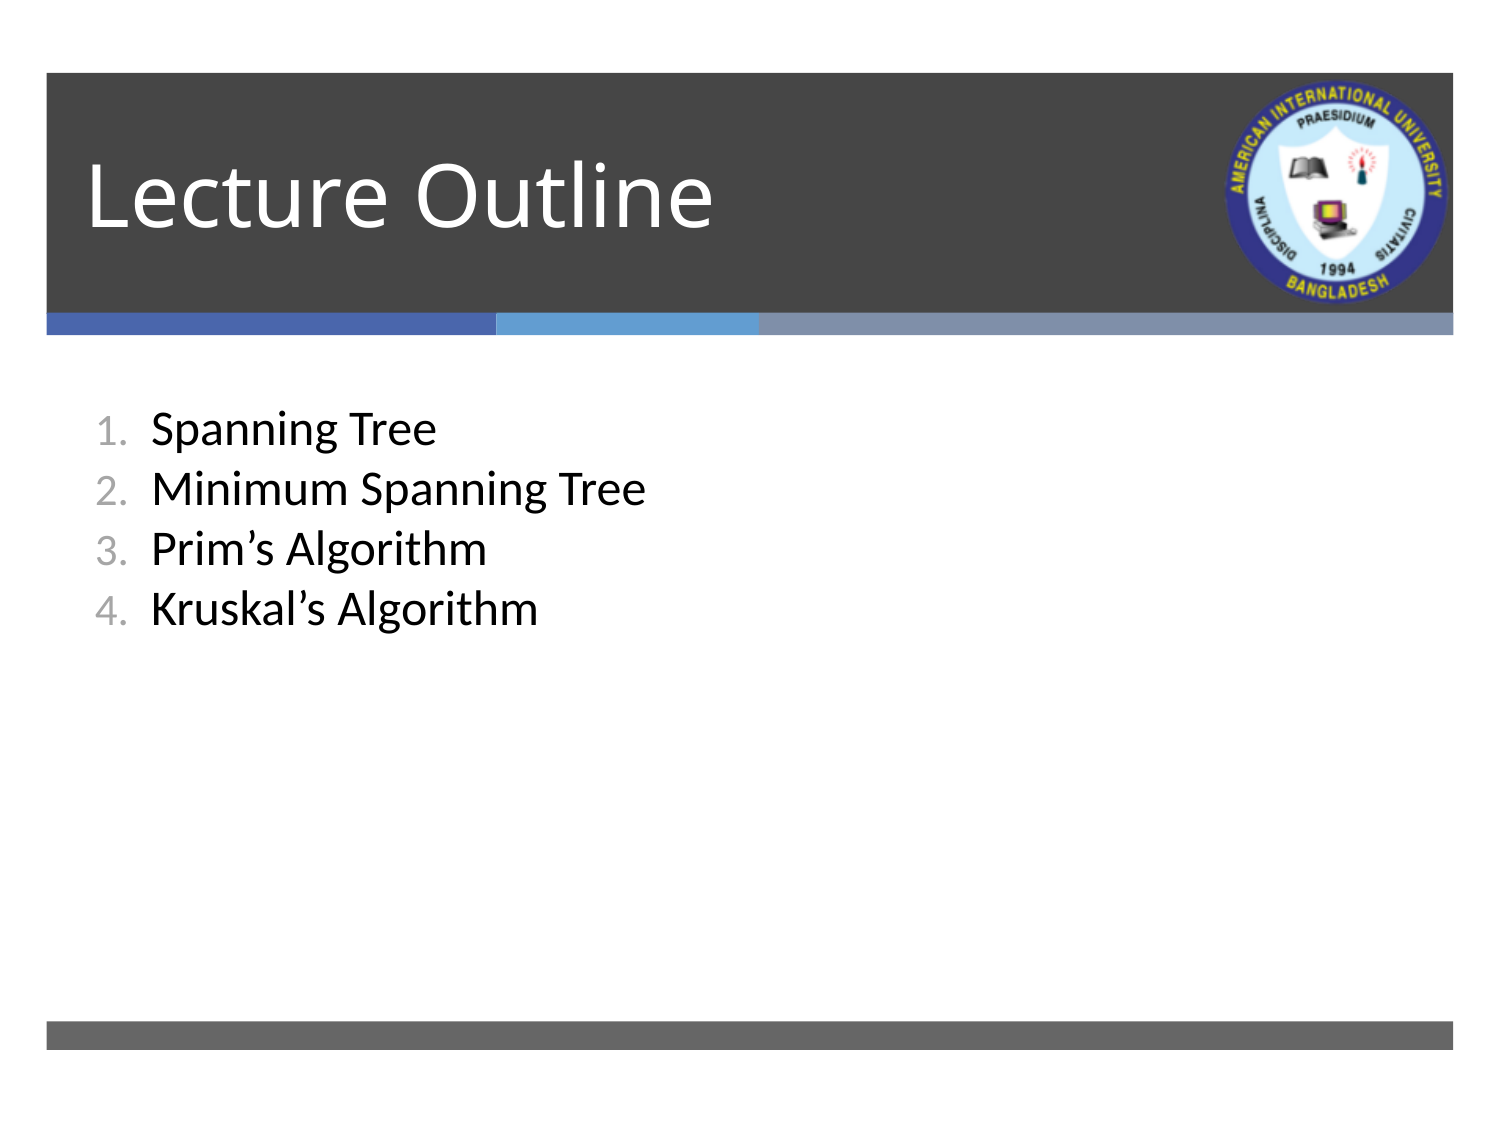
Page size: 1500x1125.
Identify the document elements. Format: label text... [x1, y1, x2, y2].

title Lecture Outline [69, 73, 1351, 253]
subtitle Spanning Tree Minimum Spanning Tree Prim’s Algorithm Kruskal’s Algorithm [79, 387, 1352, 882]
picture [1220, 75, 1454, 310]
